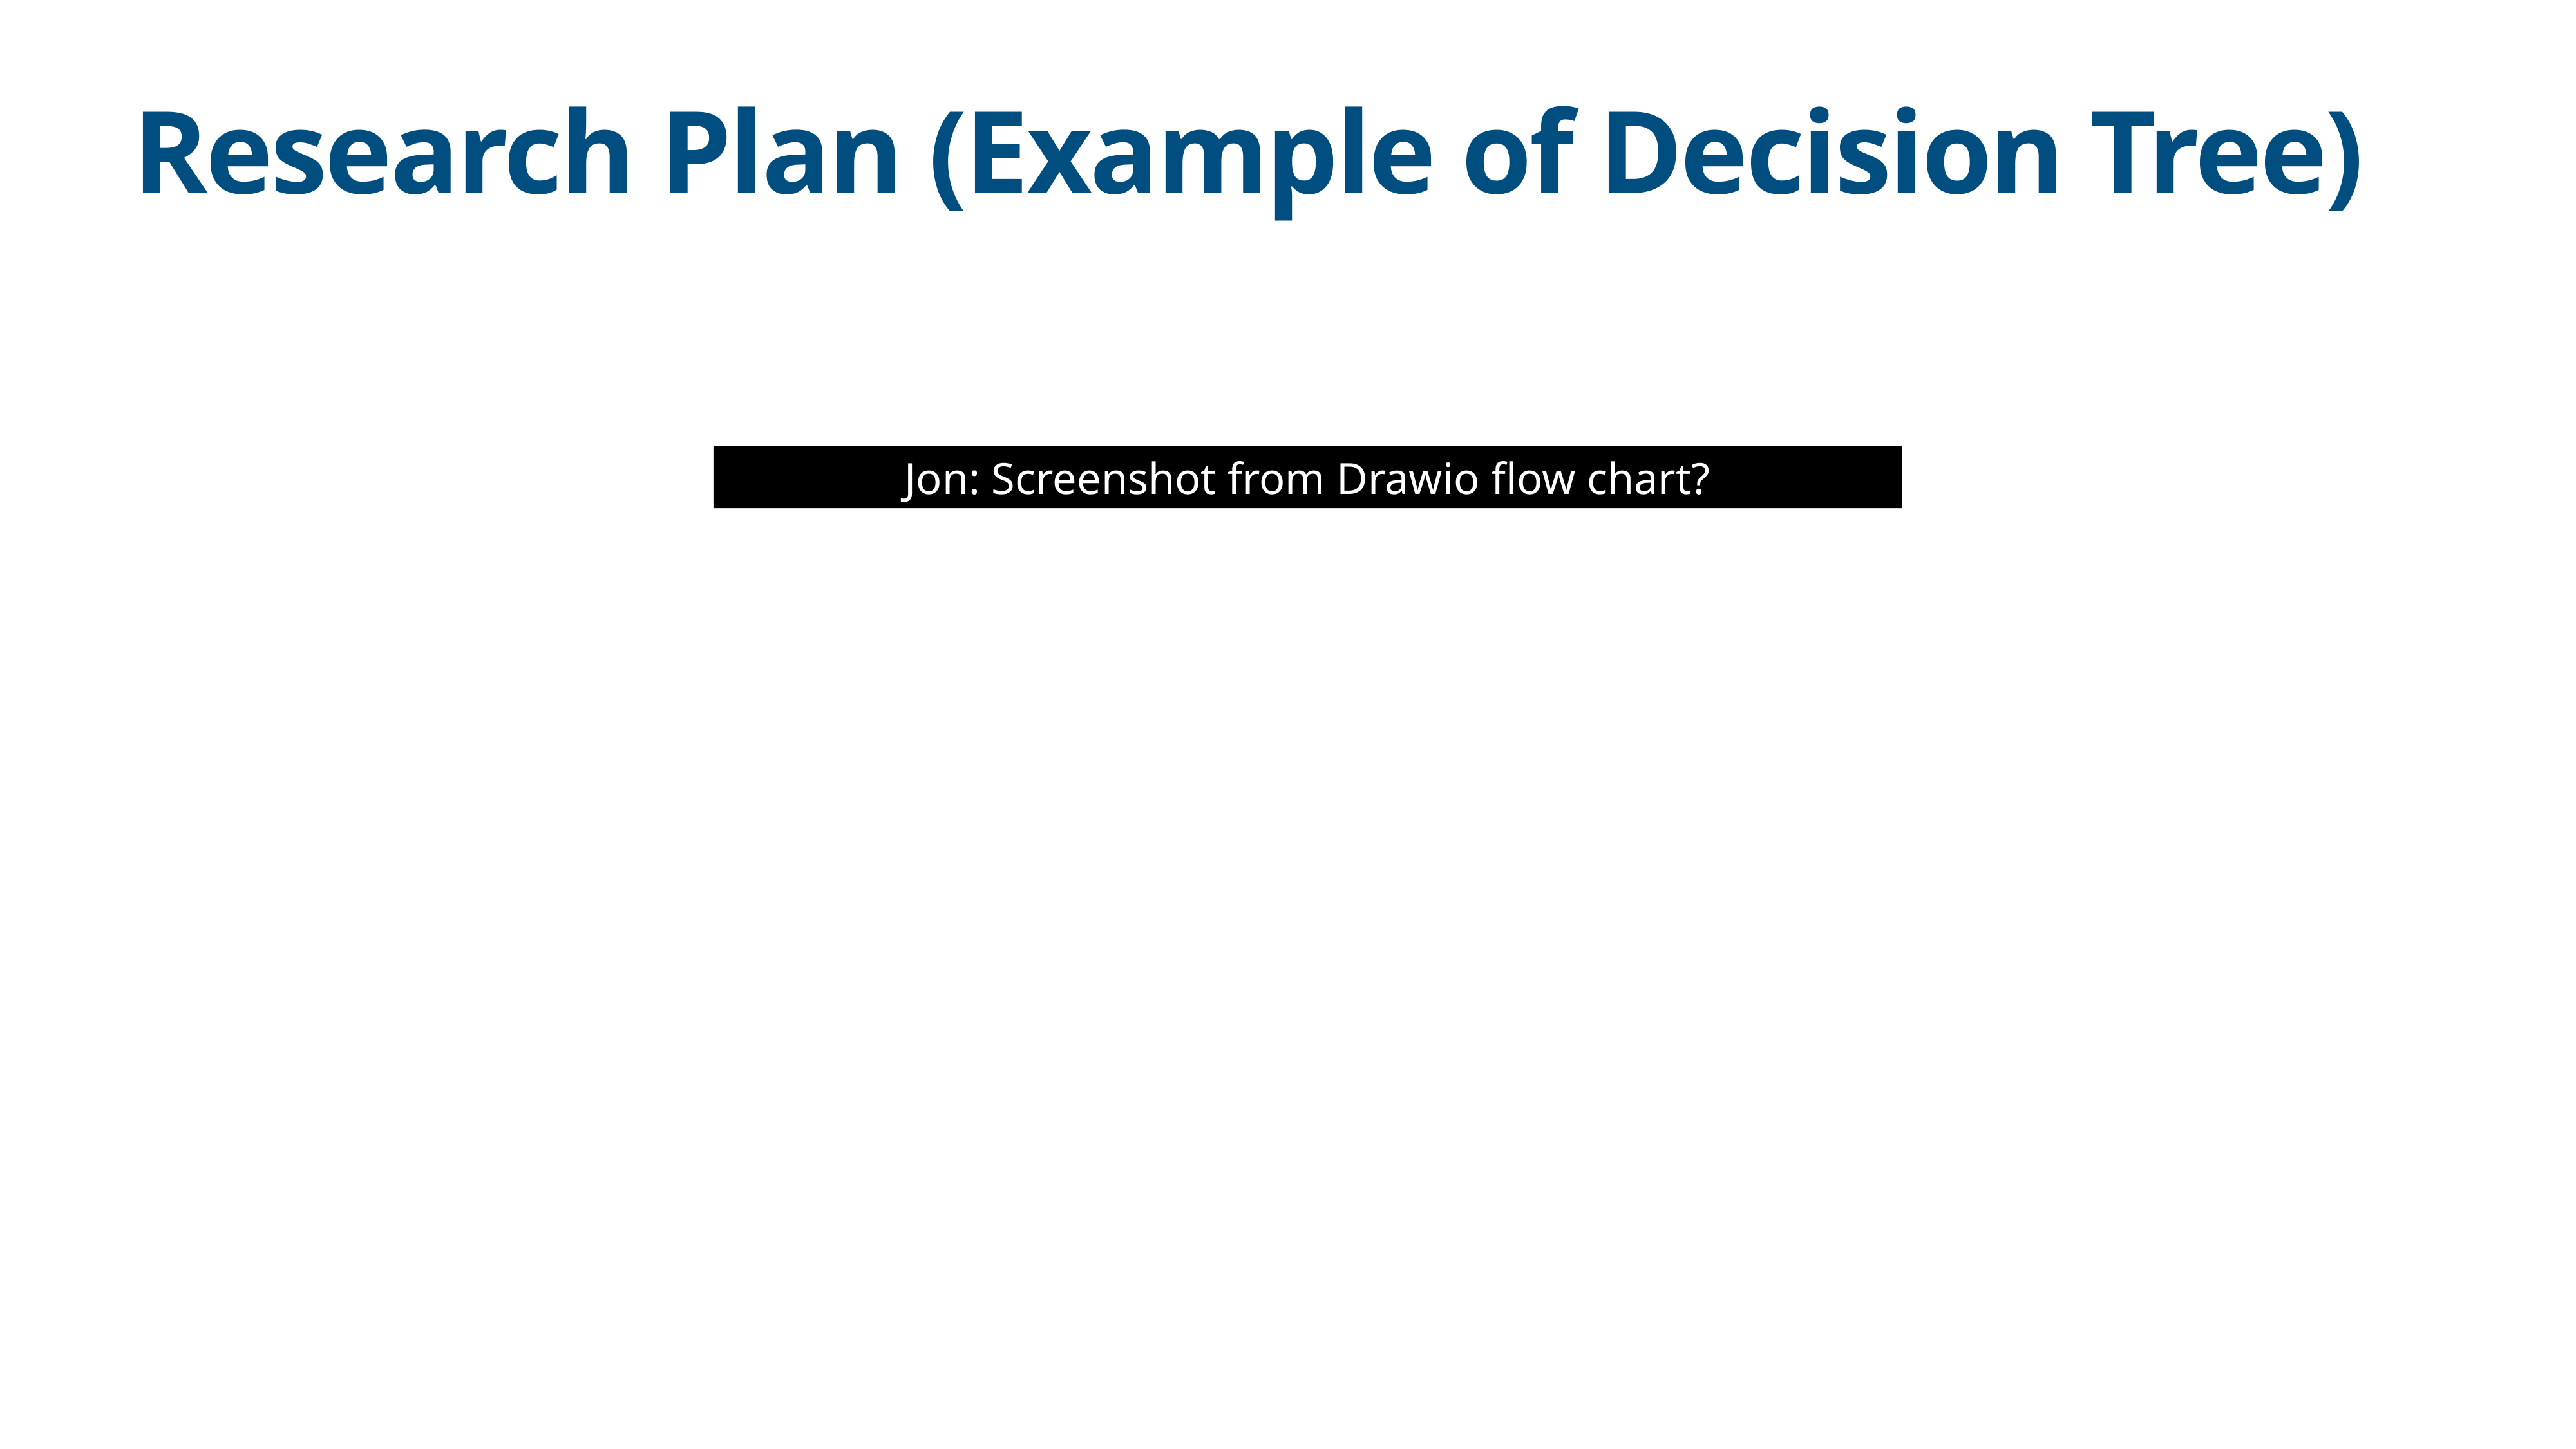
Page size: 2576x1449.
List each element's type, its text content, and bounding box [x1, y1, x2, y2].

text_box Jon: Screenshot from Drawio flow chart? [713, 446, 1902, 509]
title Research Plan (Example of Decision Tree) [127, 100, 2449, 252]
